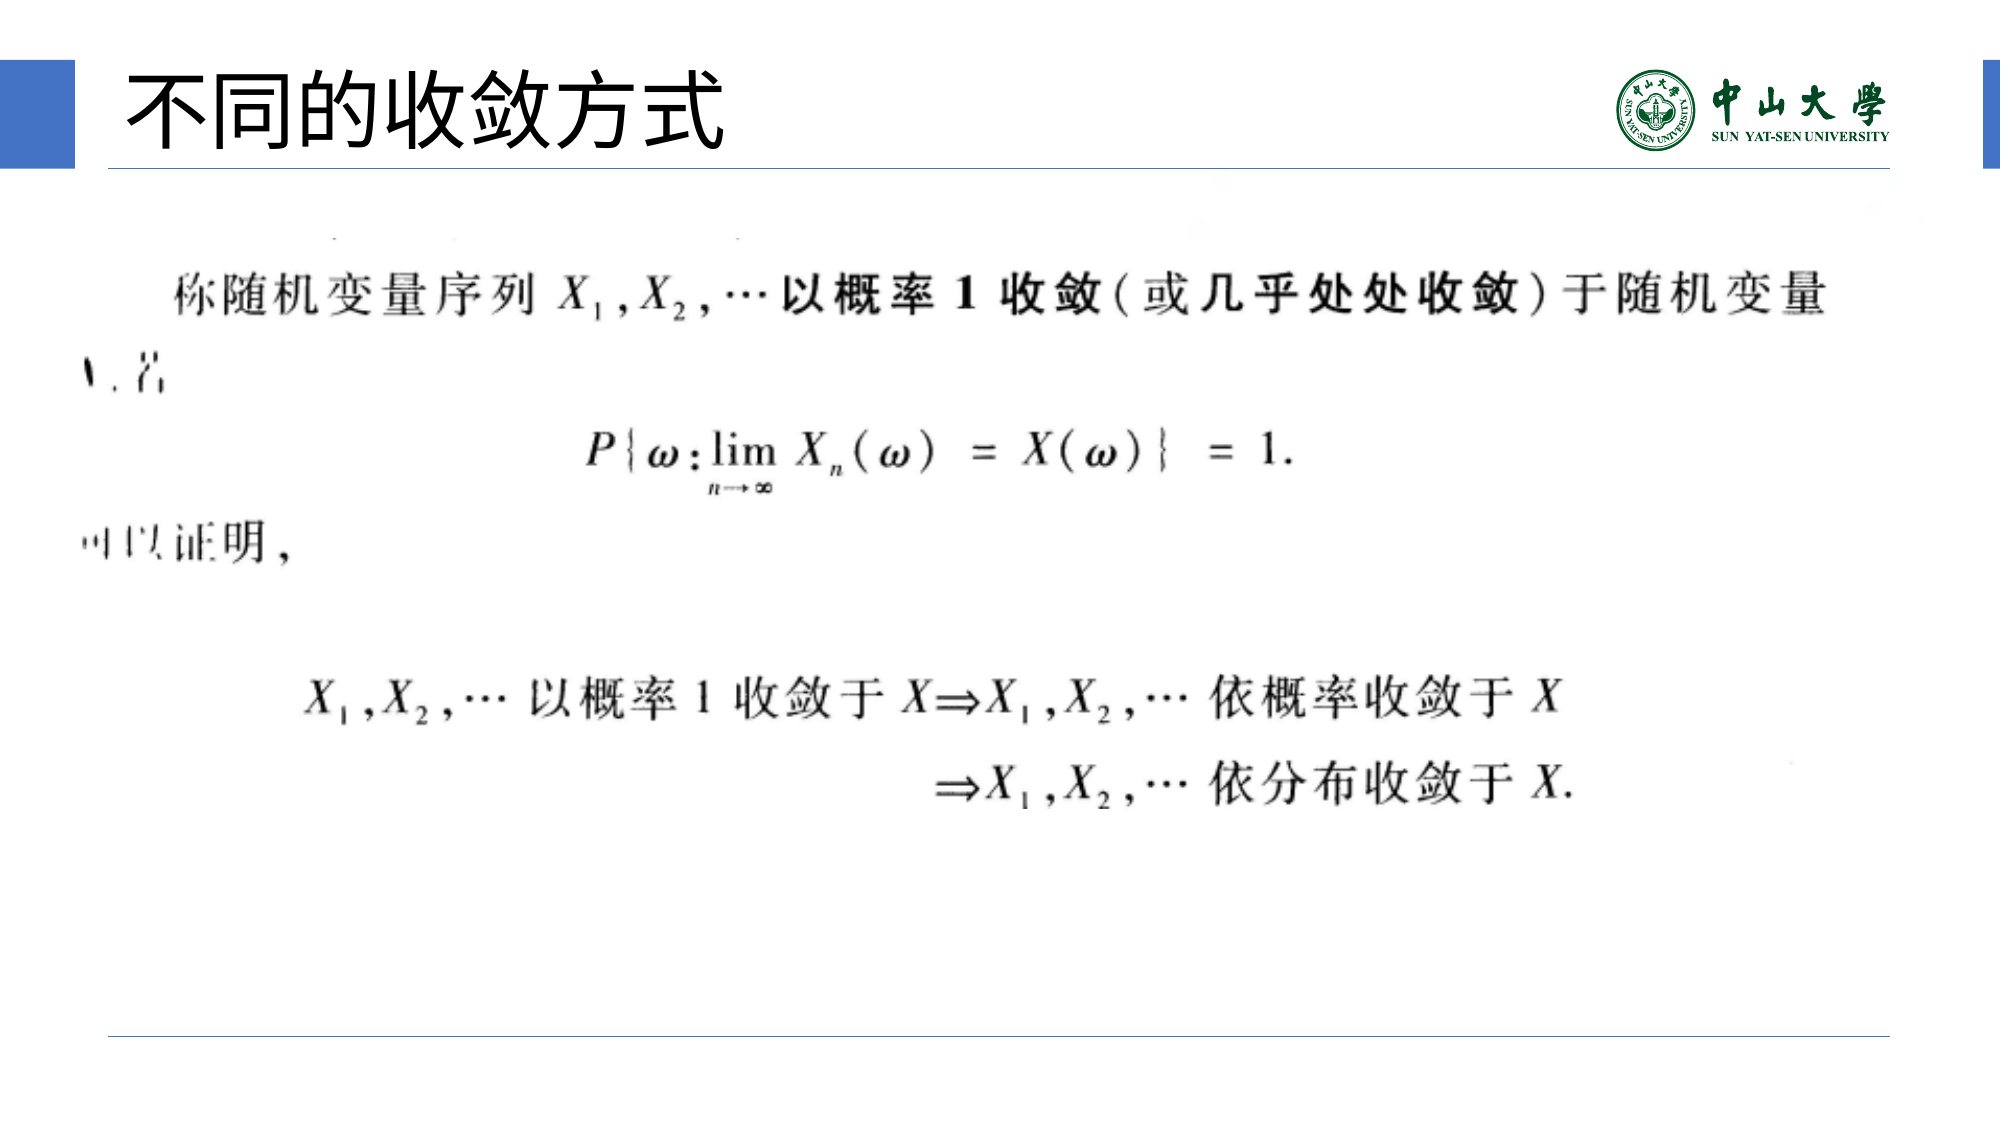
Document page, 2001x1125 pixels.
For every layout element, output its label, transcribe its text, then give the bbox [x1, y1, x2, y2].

title 不同的收敛方式 [108, 59, 1614, 169]
picture [62, 238, 1891, 809]
